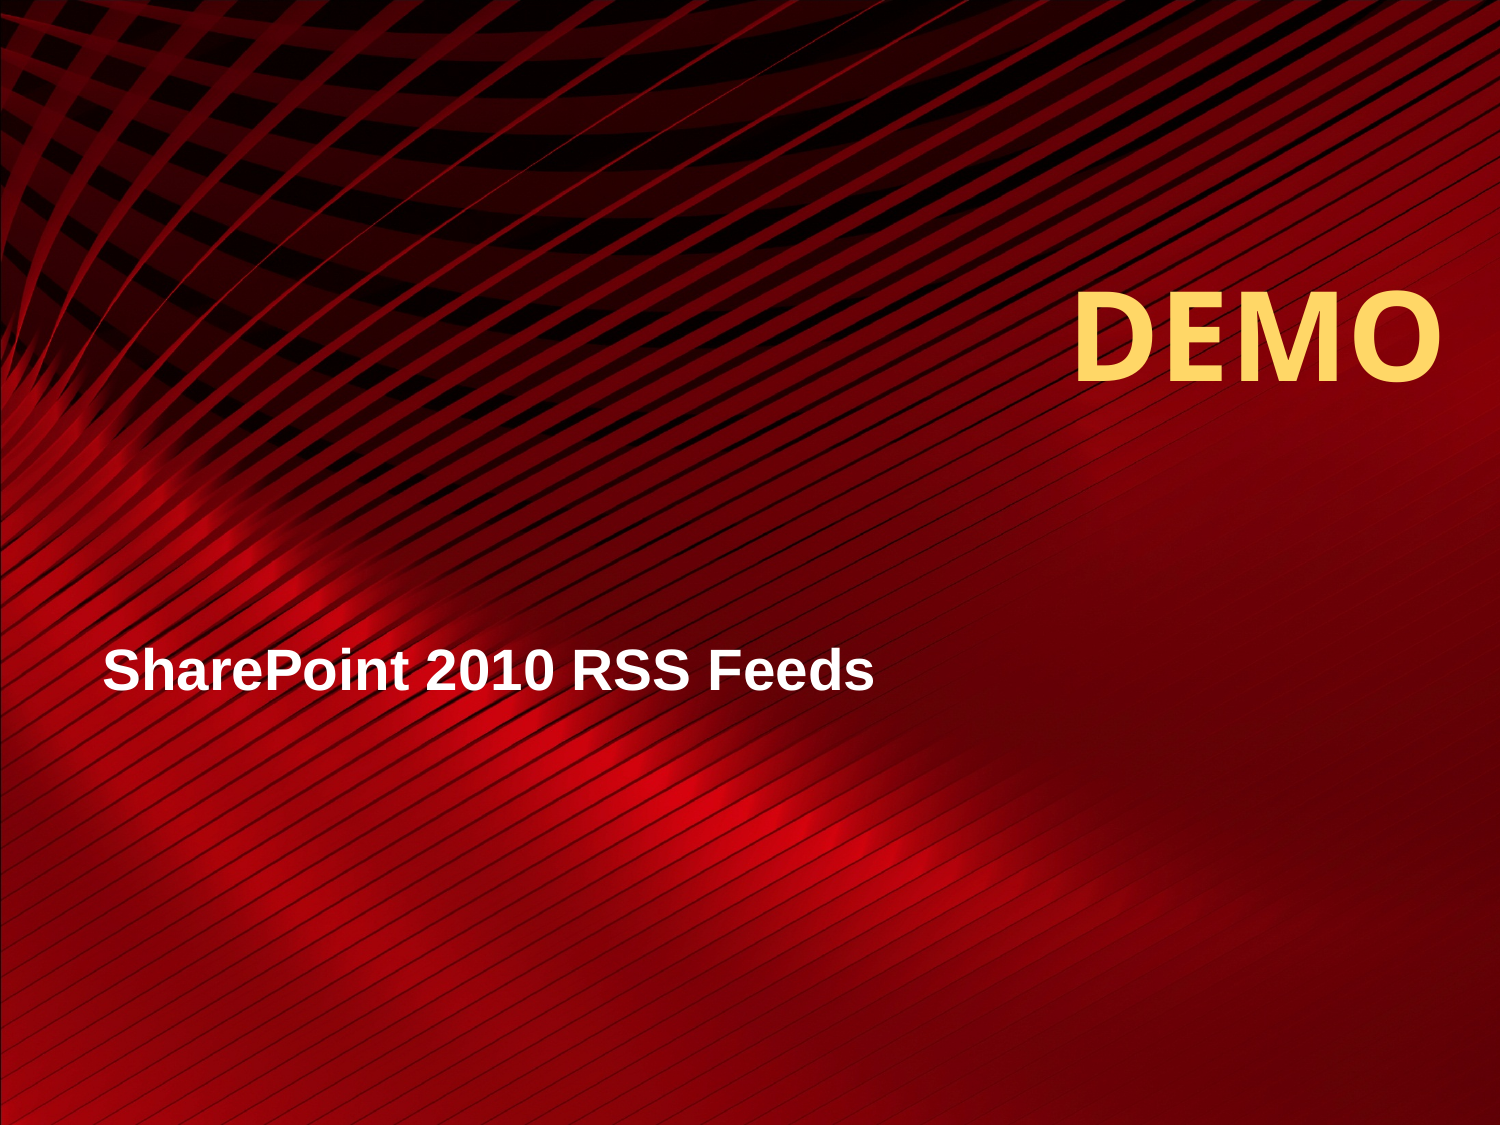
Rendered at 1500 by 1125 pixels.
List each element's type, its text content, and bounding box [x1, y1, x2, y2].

picture [0, 0, 1500, 1125]
title DEMO [50, 262, 1463, 400]
list SharePoint 2010 RSS Feeds [87, 624, 1425, 800]
